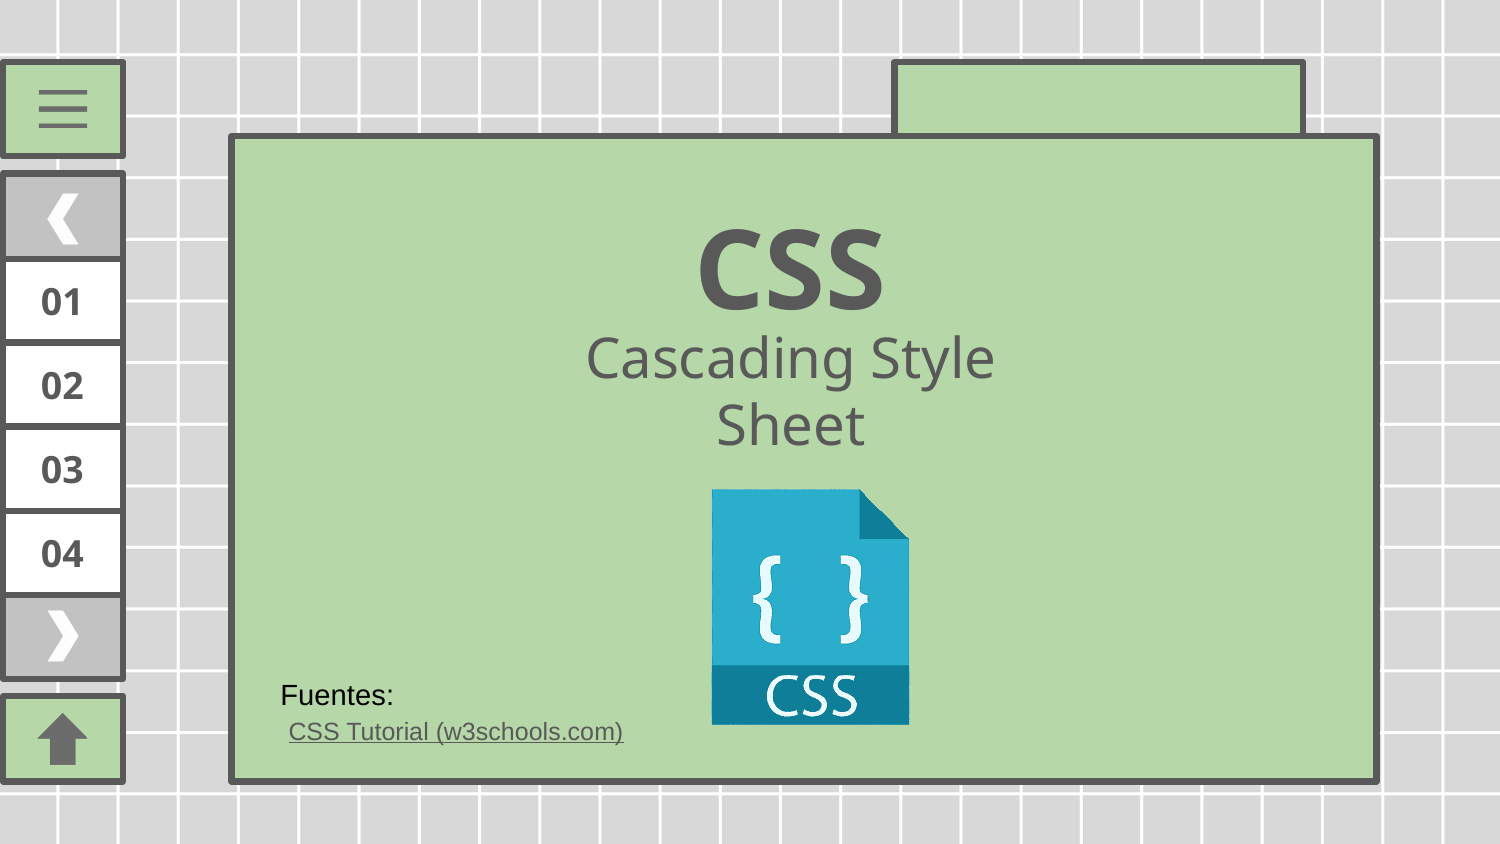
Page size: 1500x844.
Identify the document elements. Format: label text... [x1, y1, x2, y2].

text_box 02 [20, 365, 104, 403]
picture [38, 193, 88, 245]
picture [0, 0, 1500, 844]
picture [38, 610, 88, 662]
title CSS [408, 202, 1174, 328]
text_box 01 [20, 281, 104, 319]
subtitle Cascading Style Sheet [505, 331, 1077, 447]
picture [37, 713, 88, 765]
text_box Fuentes: CSS Tutorial (w3schools.com) [265, 661, 674, 762]
text_box 03 [20, 449, 104, 487]
text_box 04 [20, 533, 104, 572]
picture [38, 90, 88, 129]
